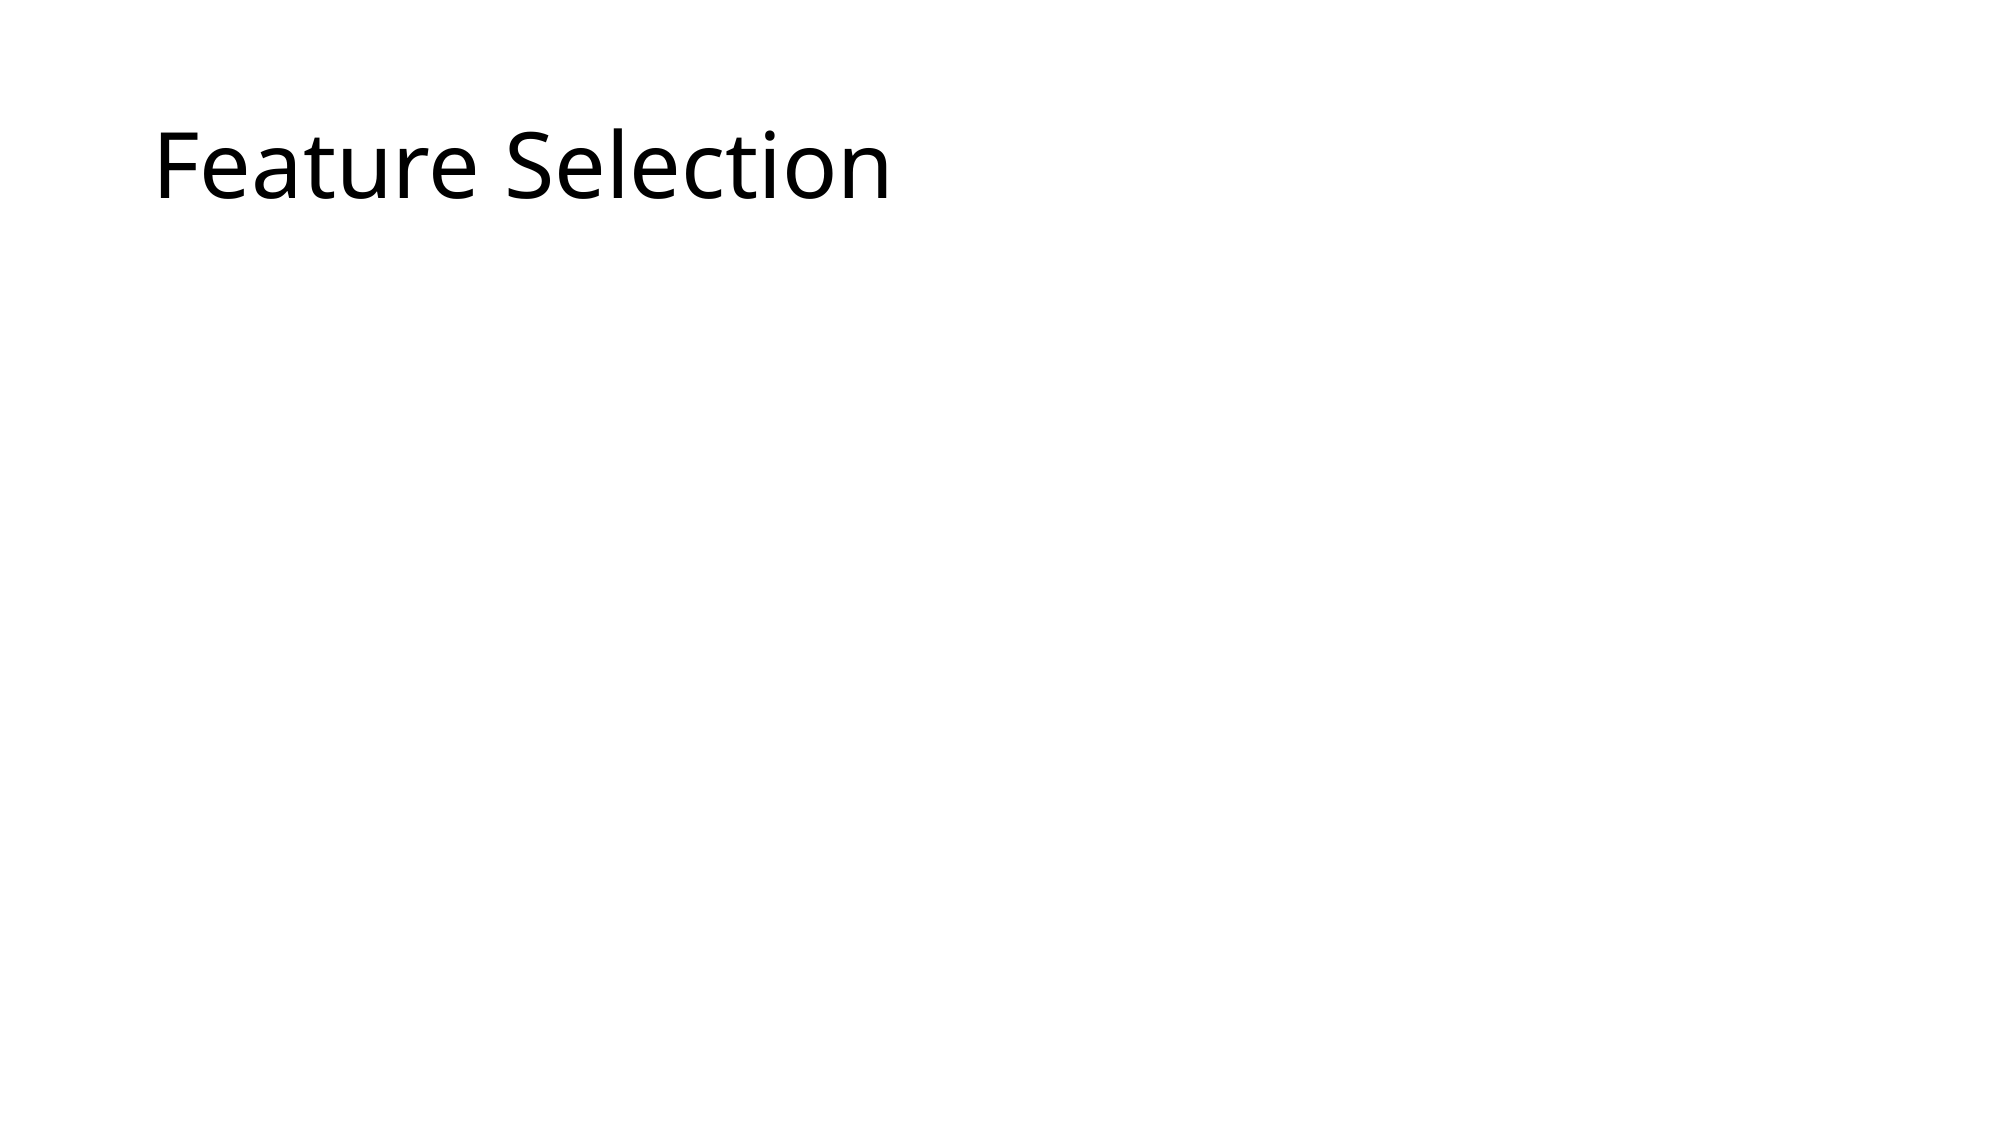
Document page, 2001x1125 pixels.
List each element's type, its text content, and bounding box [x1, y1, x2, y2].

title Feature Selection [137, 59, 1863, 278]
